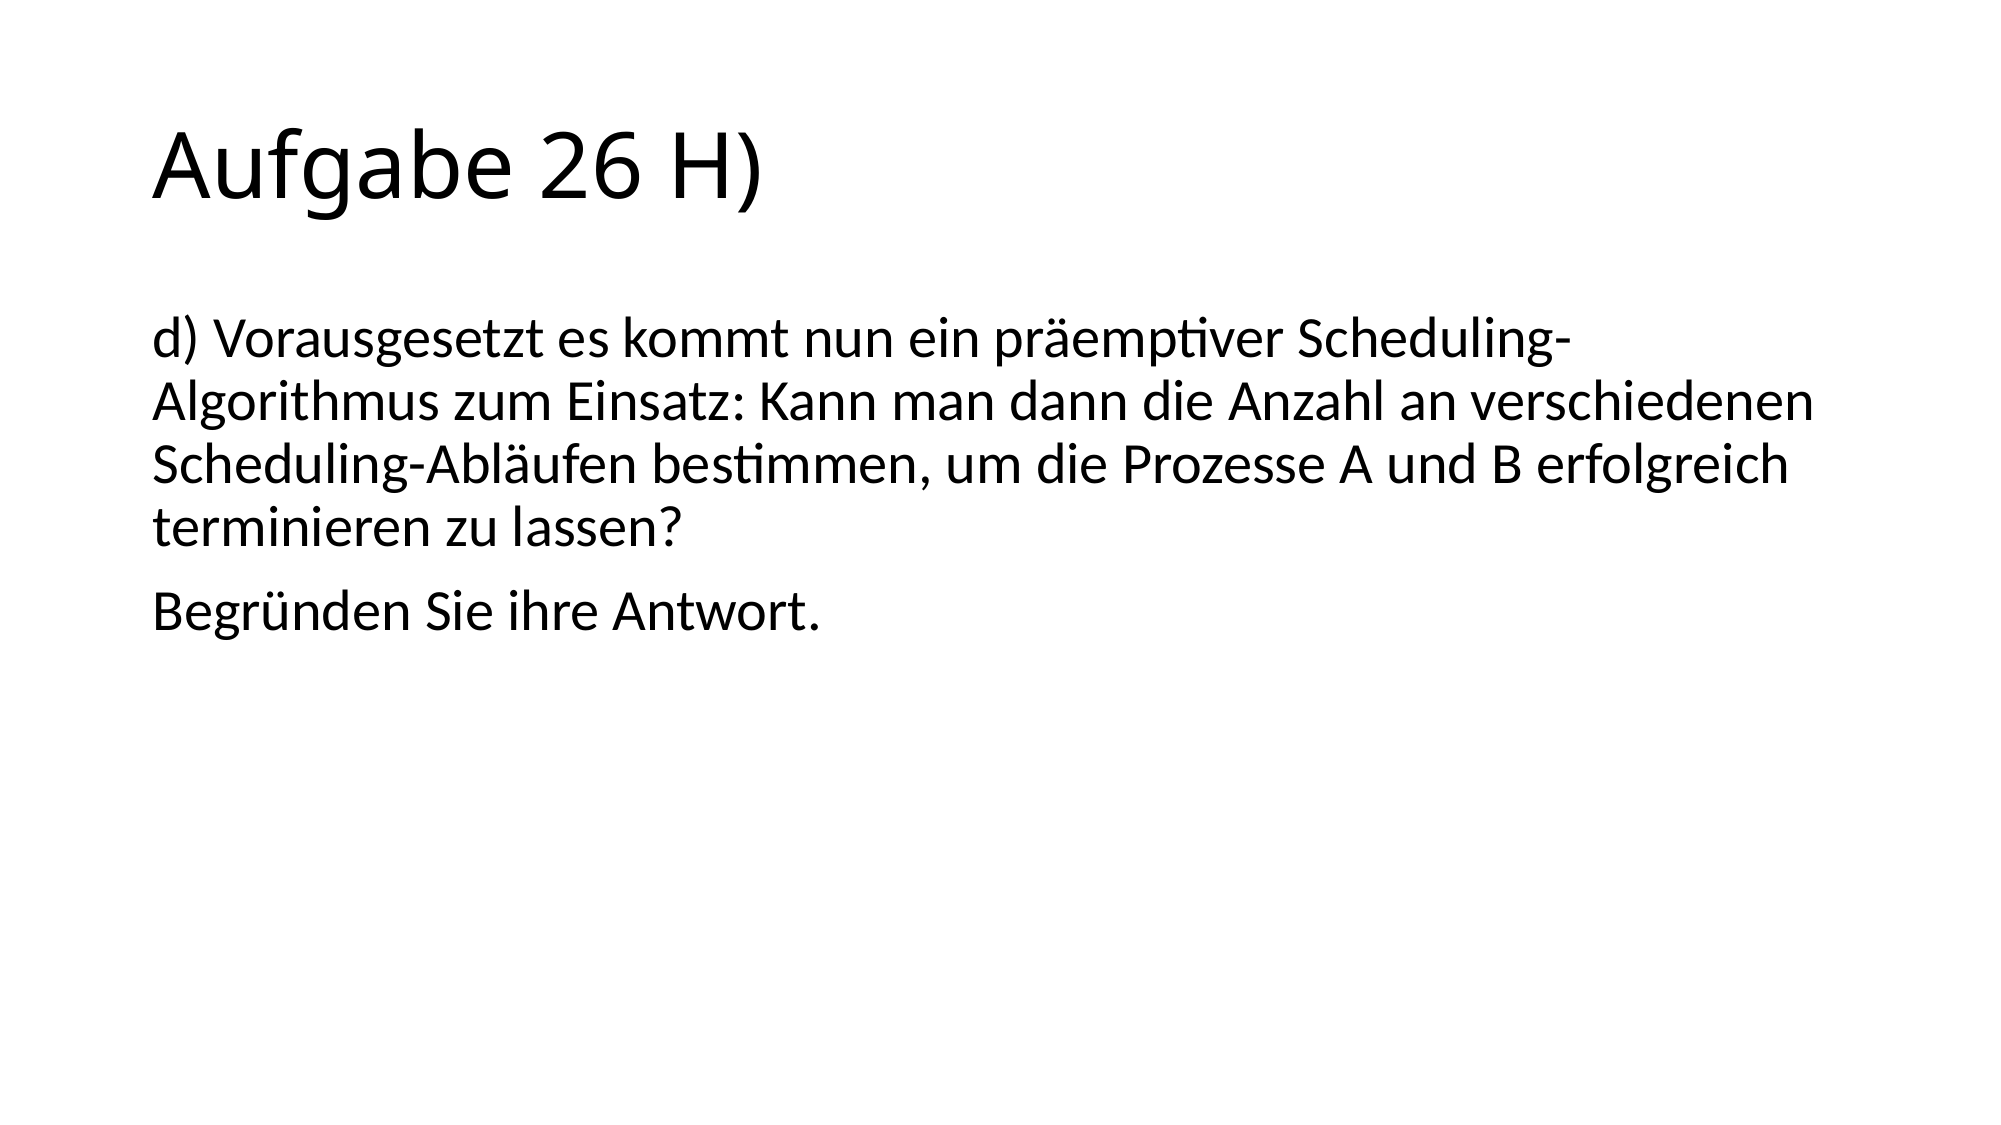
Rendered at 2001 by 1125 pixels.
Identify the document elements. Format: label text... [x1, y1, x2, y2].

list d) Vorausgesetzt es kommt nun ein präemptiver Scheduling-Algorithmus zum Einsatz: Kann man dann die Anzahl an verschiedenen Scheduling-Abläufen bestimmen, um die Prozesse A und B erfolgreich terminieren zu lassen? Begründen Sie ihre Antwort. [137, 299, 1863, 1014]
title Aufgabe 26 H) [137, 59, 1863, 278]
